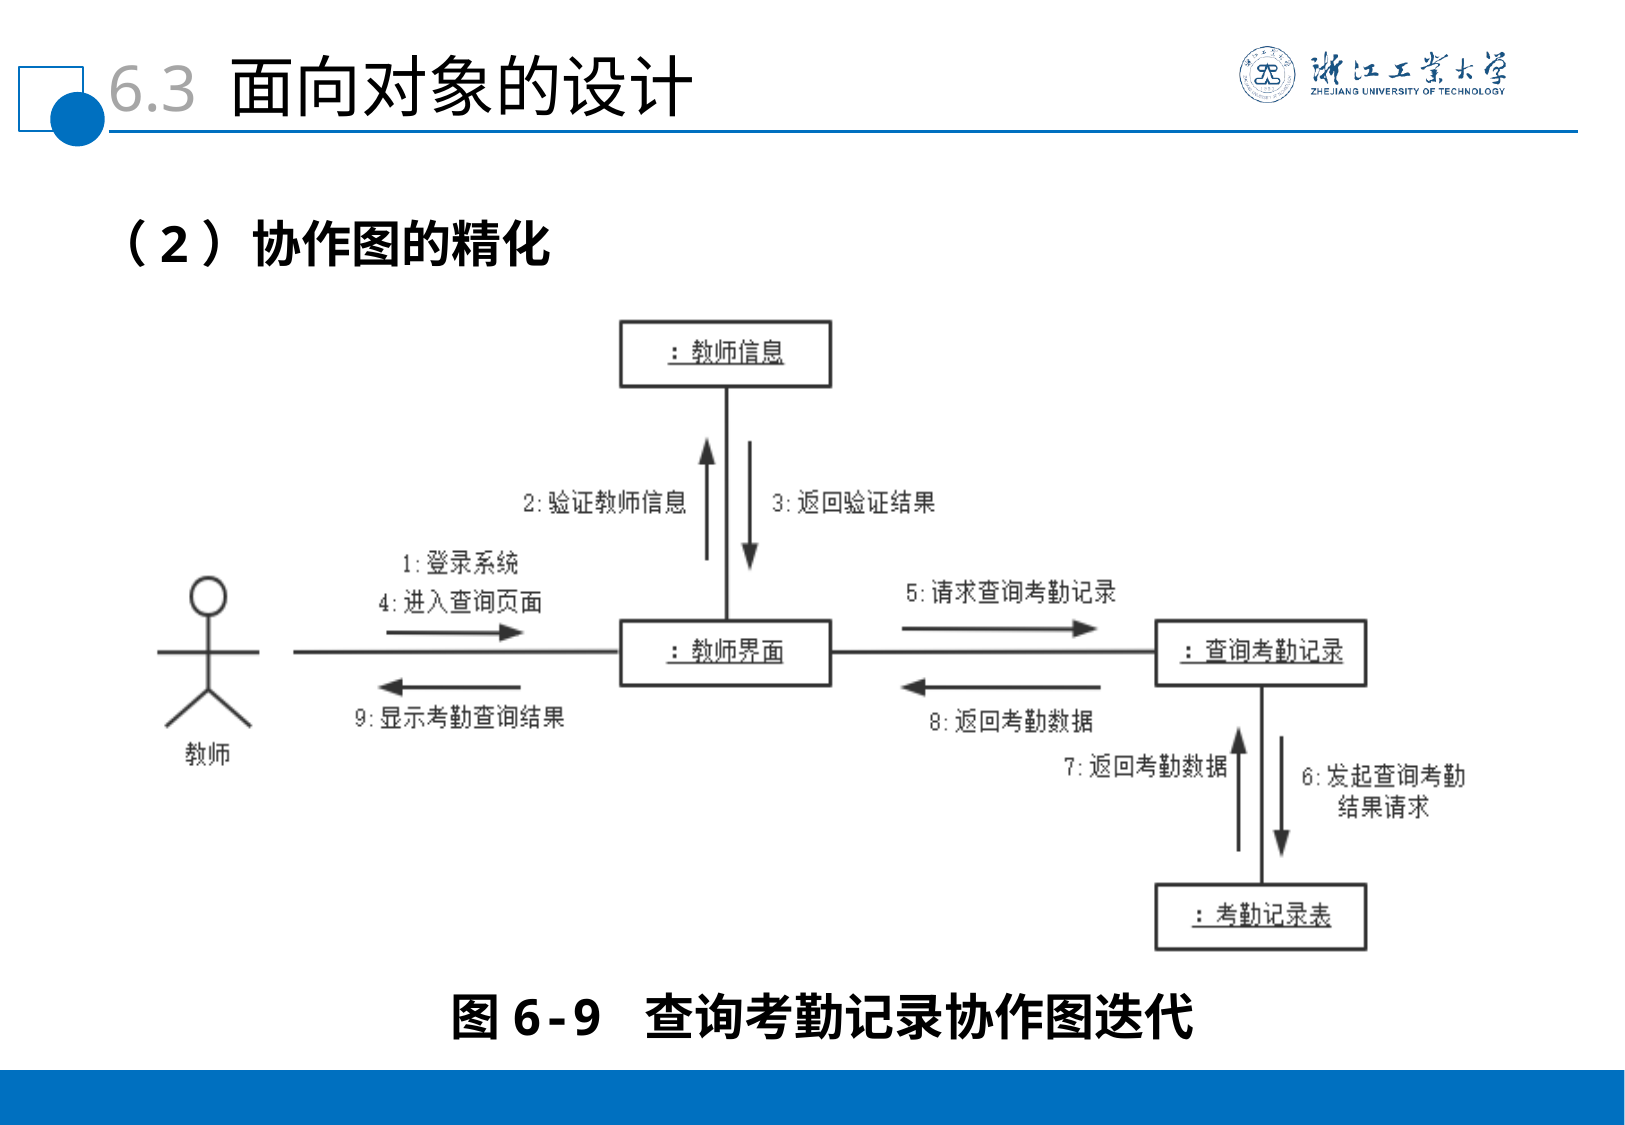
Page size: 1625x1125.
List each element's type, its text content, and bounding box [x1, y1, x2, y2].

picture [1225, 30, 1519, 115]
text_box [18, 66, 105, 147]
text_box [0, 1068, 1625, 1125]
text_box 图6-9 查询考勤记录协作图迭代 [435, 988, 1252, 1054]
text_box 面向对象的设计 [212, 36, 954, 130]
picture [138, 294, 1486, 979]
text_box 6.3 [77, 40, 212, 130]
text_box （2）协作图的精化 [83, 174, 1553, 280]
